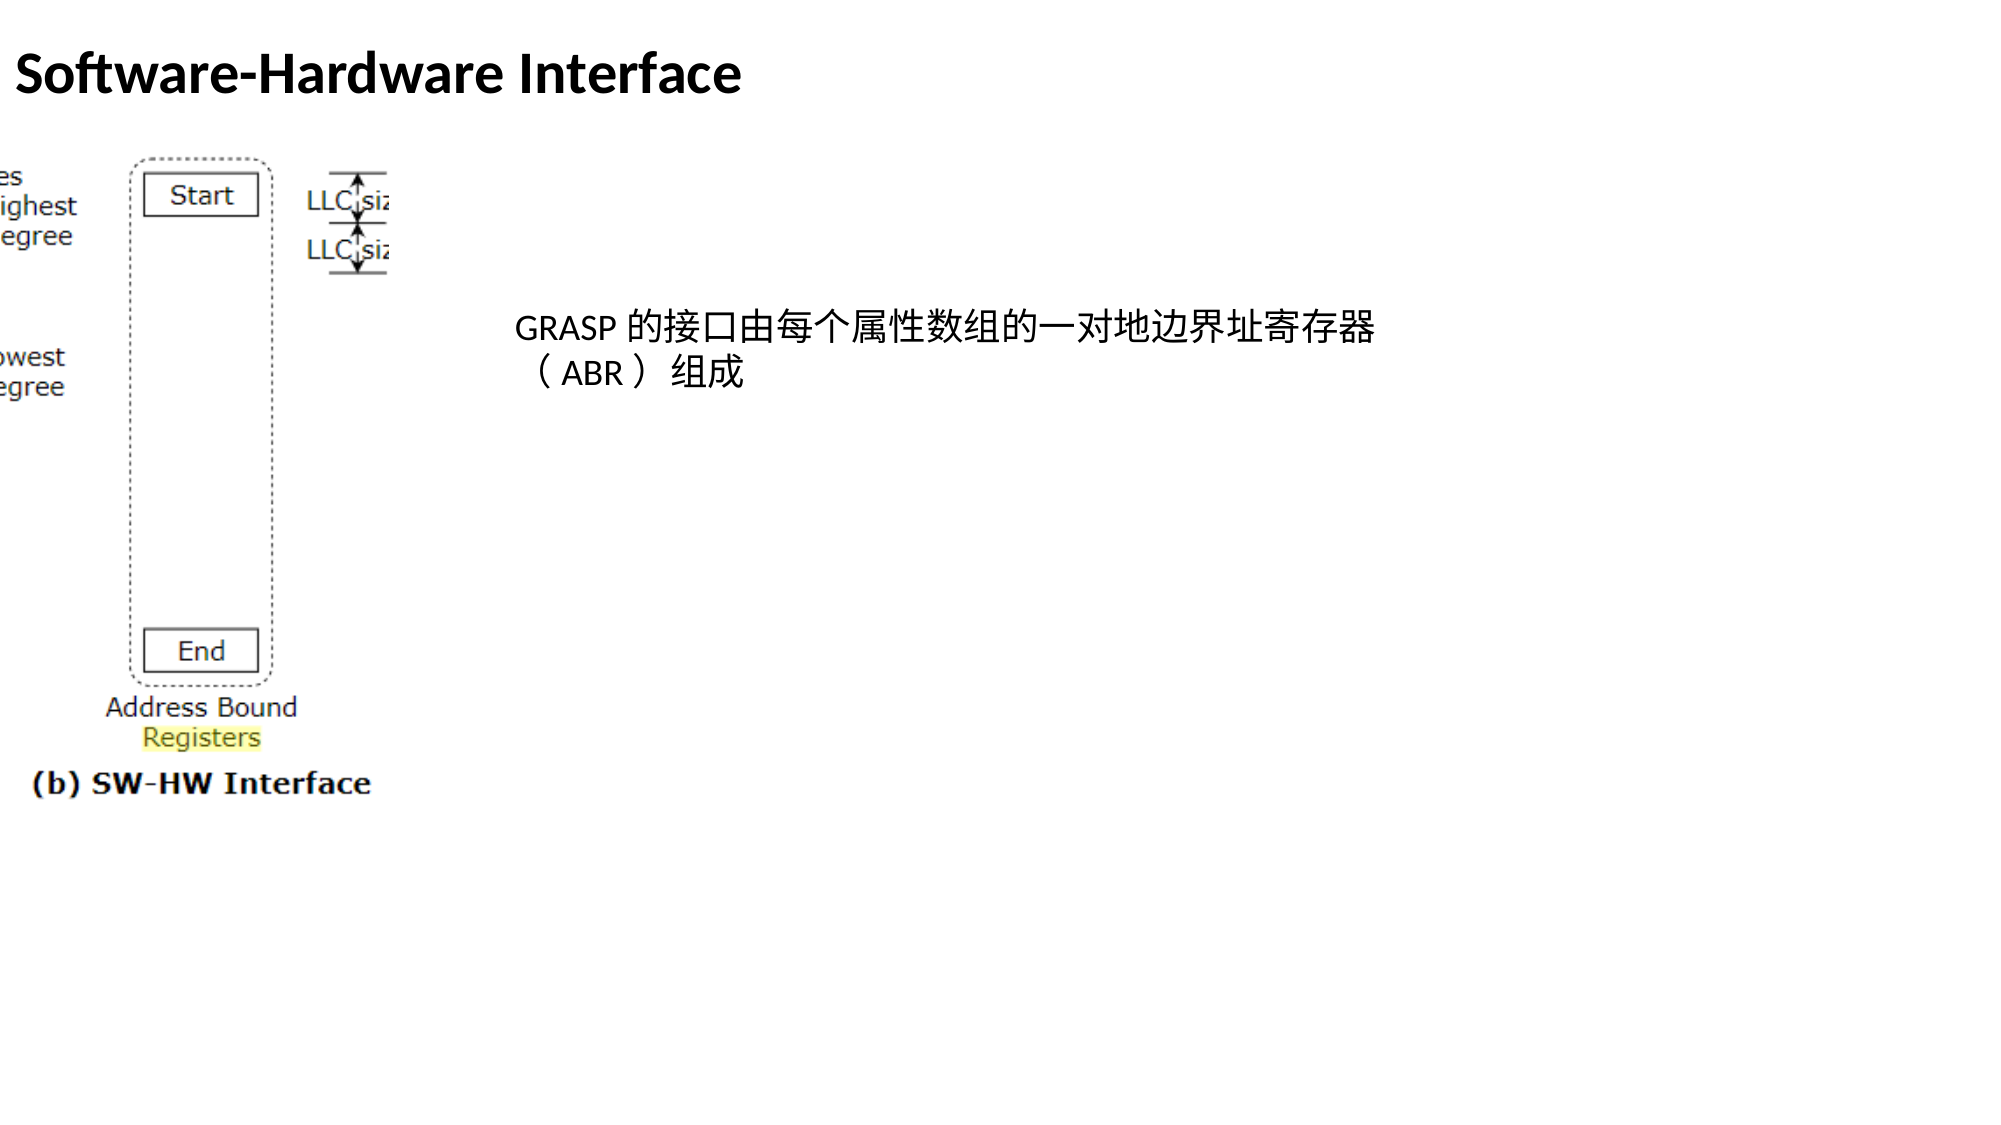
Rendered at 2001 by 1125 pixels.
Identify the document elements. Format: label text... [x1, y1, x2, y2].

title Software-Hardware Interface [0, 33, 1165, 188]
picture [0, 126, 389, 824]
text_box GRASP的接口由每个属性数组的一对地边界址寄存器（ABR）组成 [500, 295, 1500, 492]
